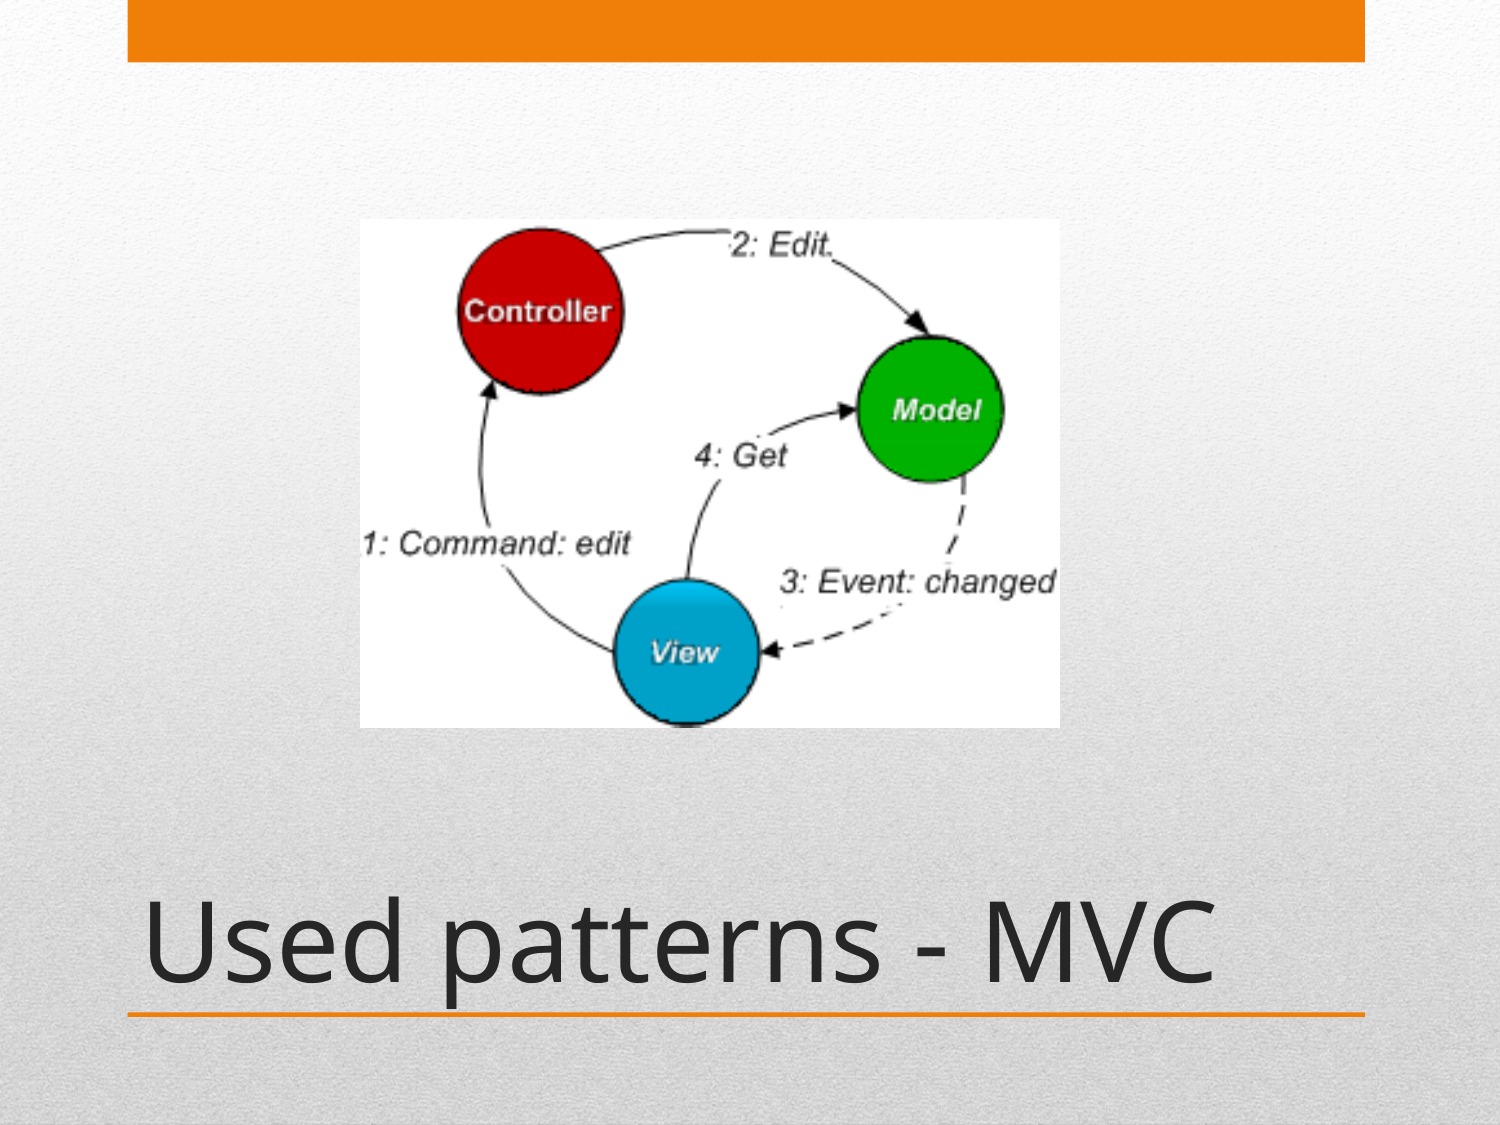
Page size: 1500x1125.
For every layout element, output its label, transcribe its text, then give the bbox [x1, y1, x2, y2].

title Used patterns - MVC [125, 750, 1238, 1013]
picture [359, 219, 1061, 729]
